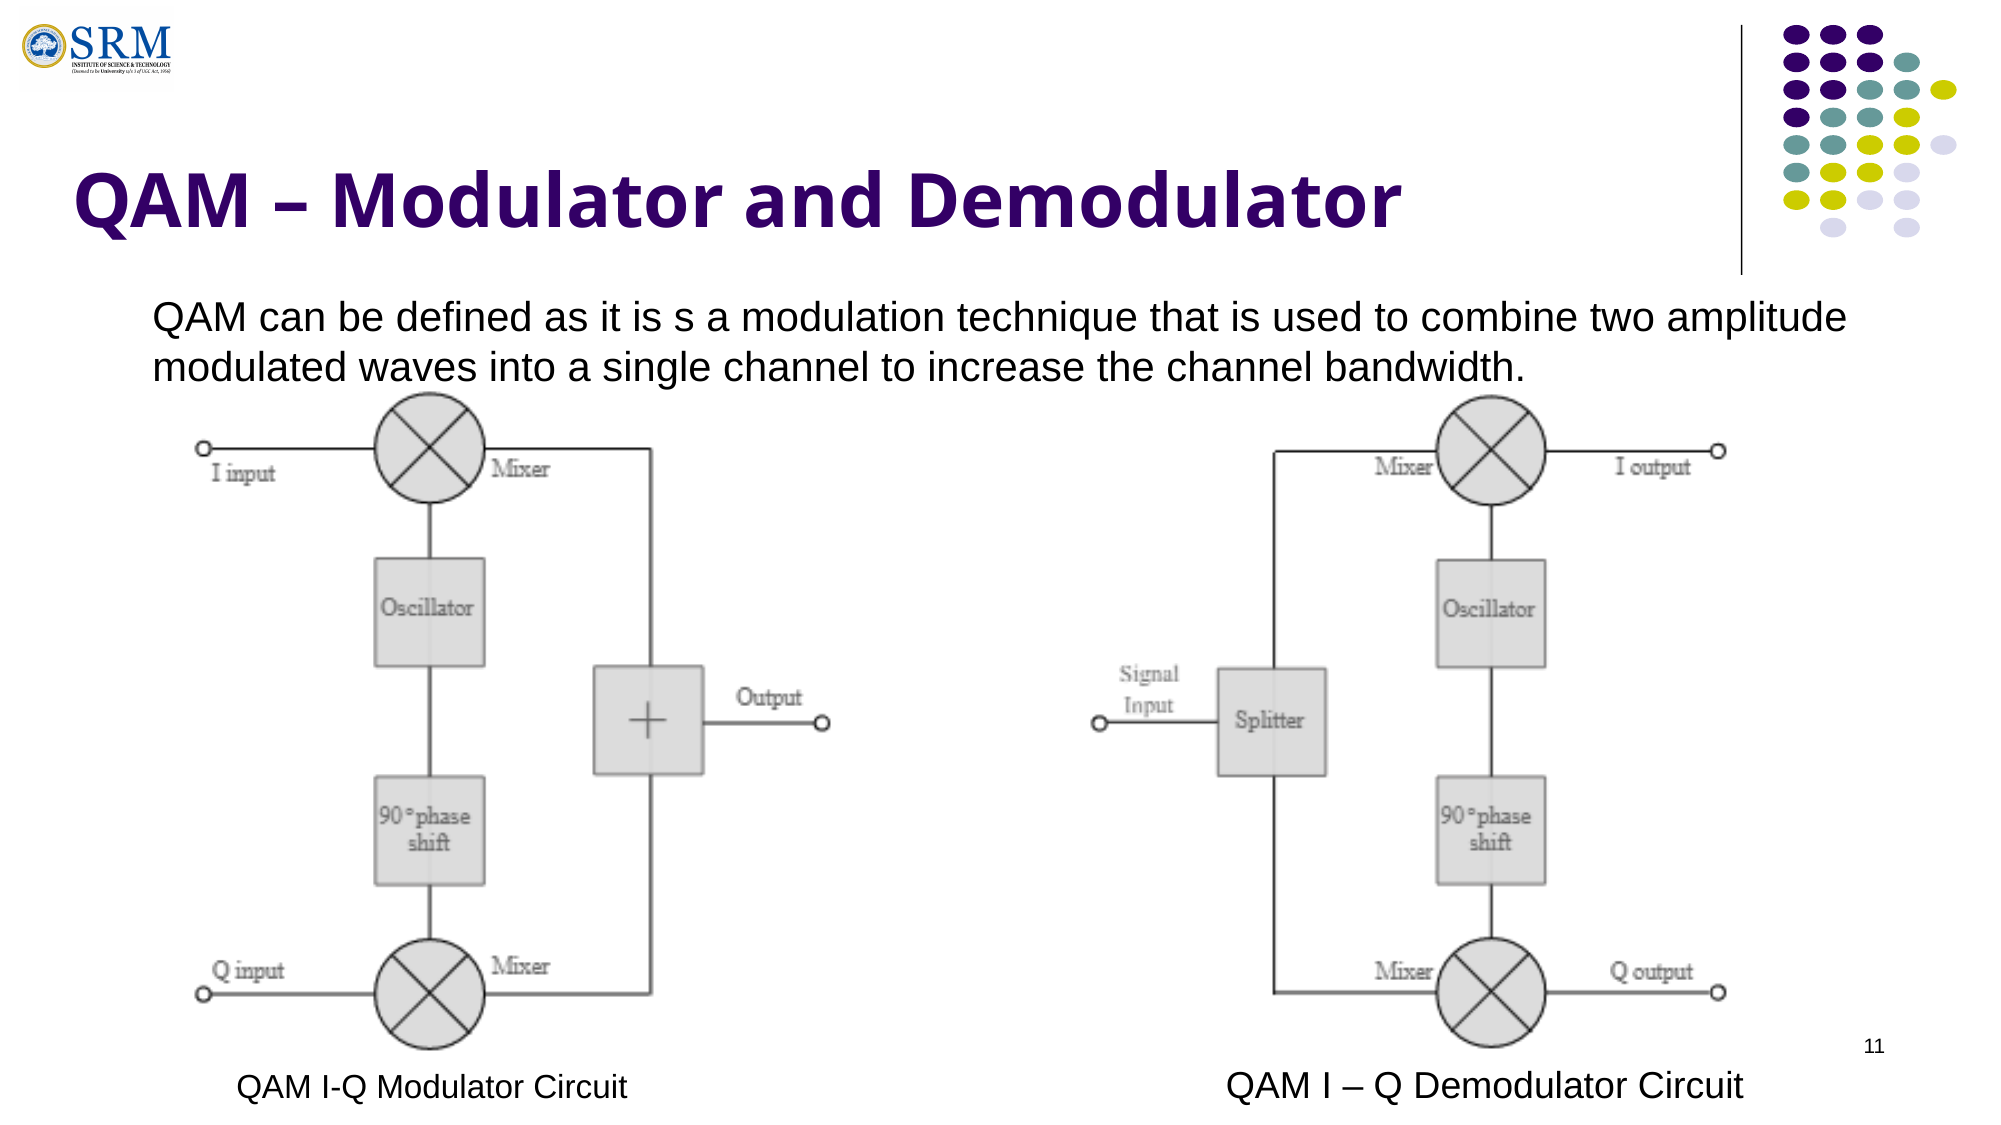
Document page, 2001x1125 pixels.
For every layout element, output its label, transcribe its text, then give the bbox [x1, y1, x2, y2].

picture [1089, 392, 1730, 1051]
slide_number 11 [1733, 1025, 1900, 1100]
text_box QAM I-Q Modulator Circuit [221, 1061, 644, 1113]
picture [193, 390, 834, 1053]
text_box QAM I – Q Demodulator Circuit [1211, 1053, 1760, 1114]
title QAM – Modulator and Demodulator [50, 113, 1734, 250]
text_box QAM can be defined as it is s a modulation technique that is used to combine two amplitude modulated waves into a single channel to increase the channel bandwidth. [137, 281, 2000, 397]
picture [19, 5, 174, 92]
